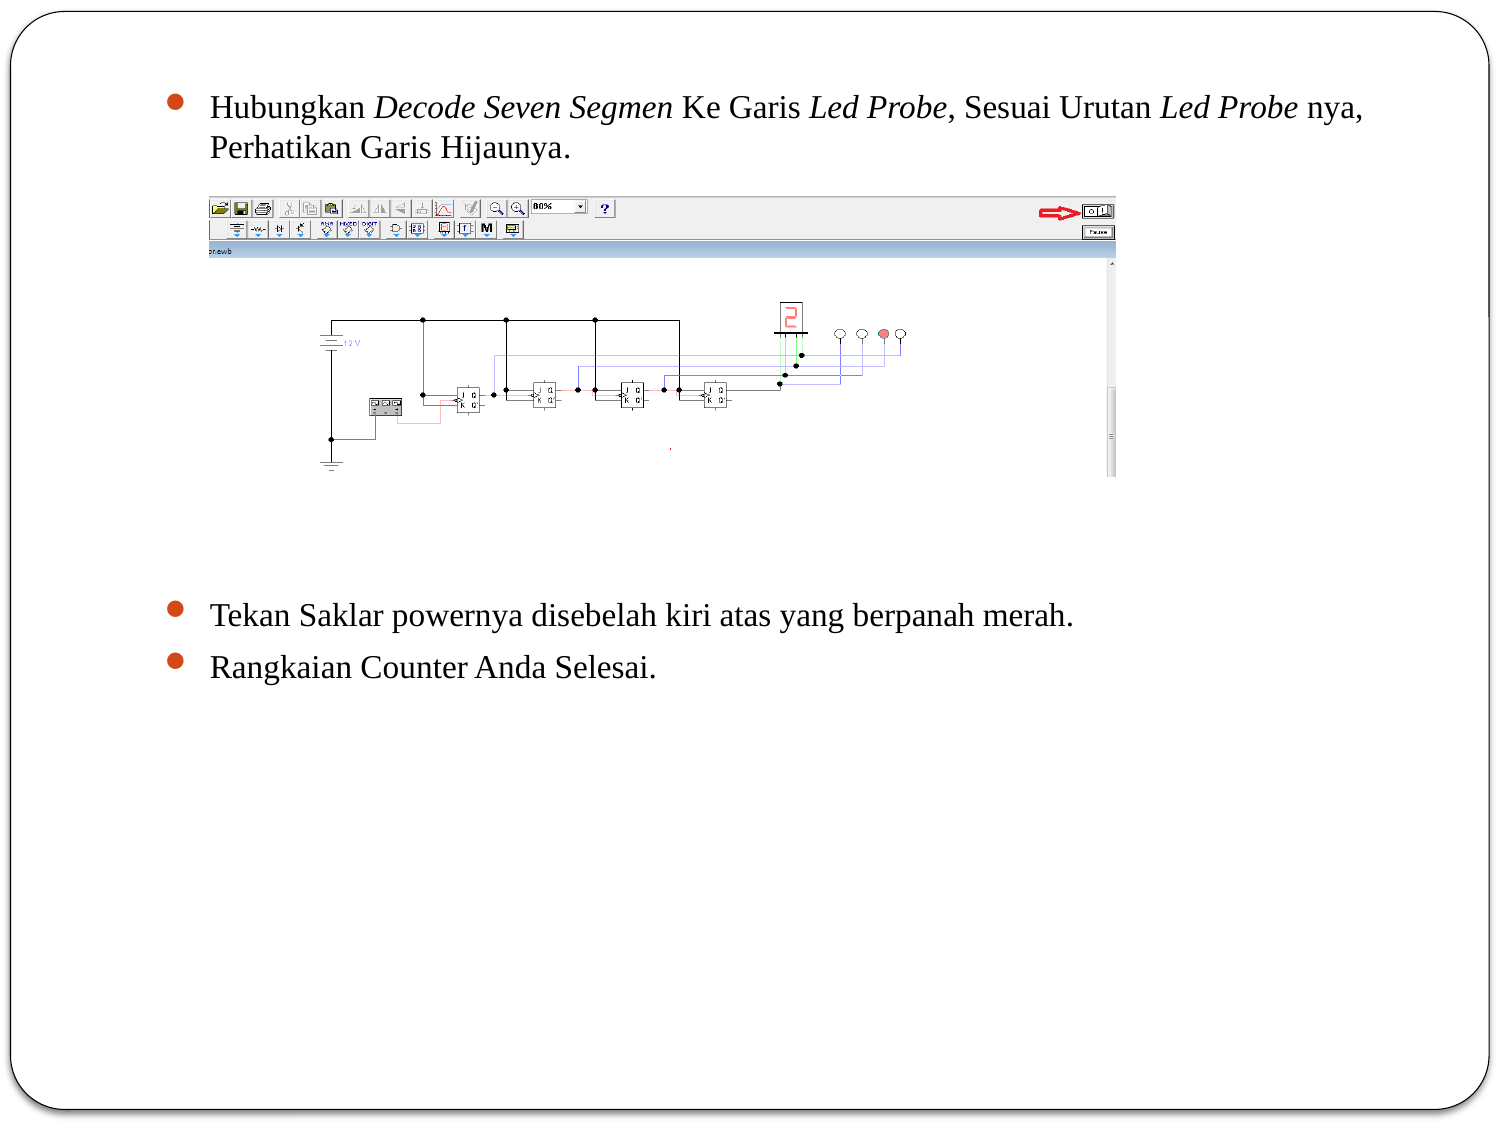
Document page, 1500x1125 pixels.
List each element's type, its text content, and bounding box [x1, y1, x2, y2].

list Hubungkan Decode Seven Segmen Ke Garis Led Probe, Sesuai Urutan Led Probe nya, Perhatikan Garis Hijaunya. Tekan Saklar powernya disebelah kiri atas yang berpanah merah. Rangkaian Counter Anda Selesai. [150, 78, 1425, 988]
picture [208, 196, 1116, 478]
